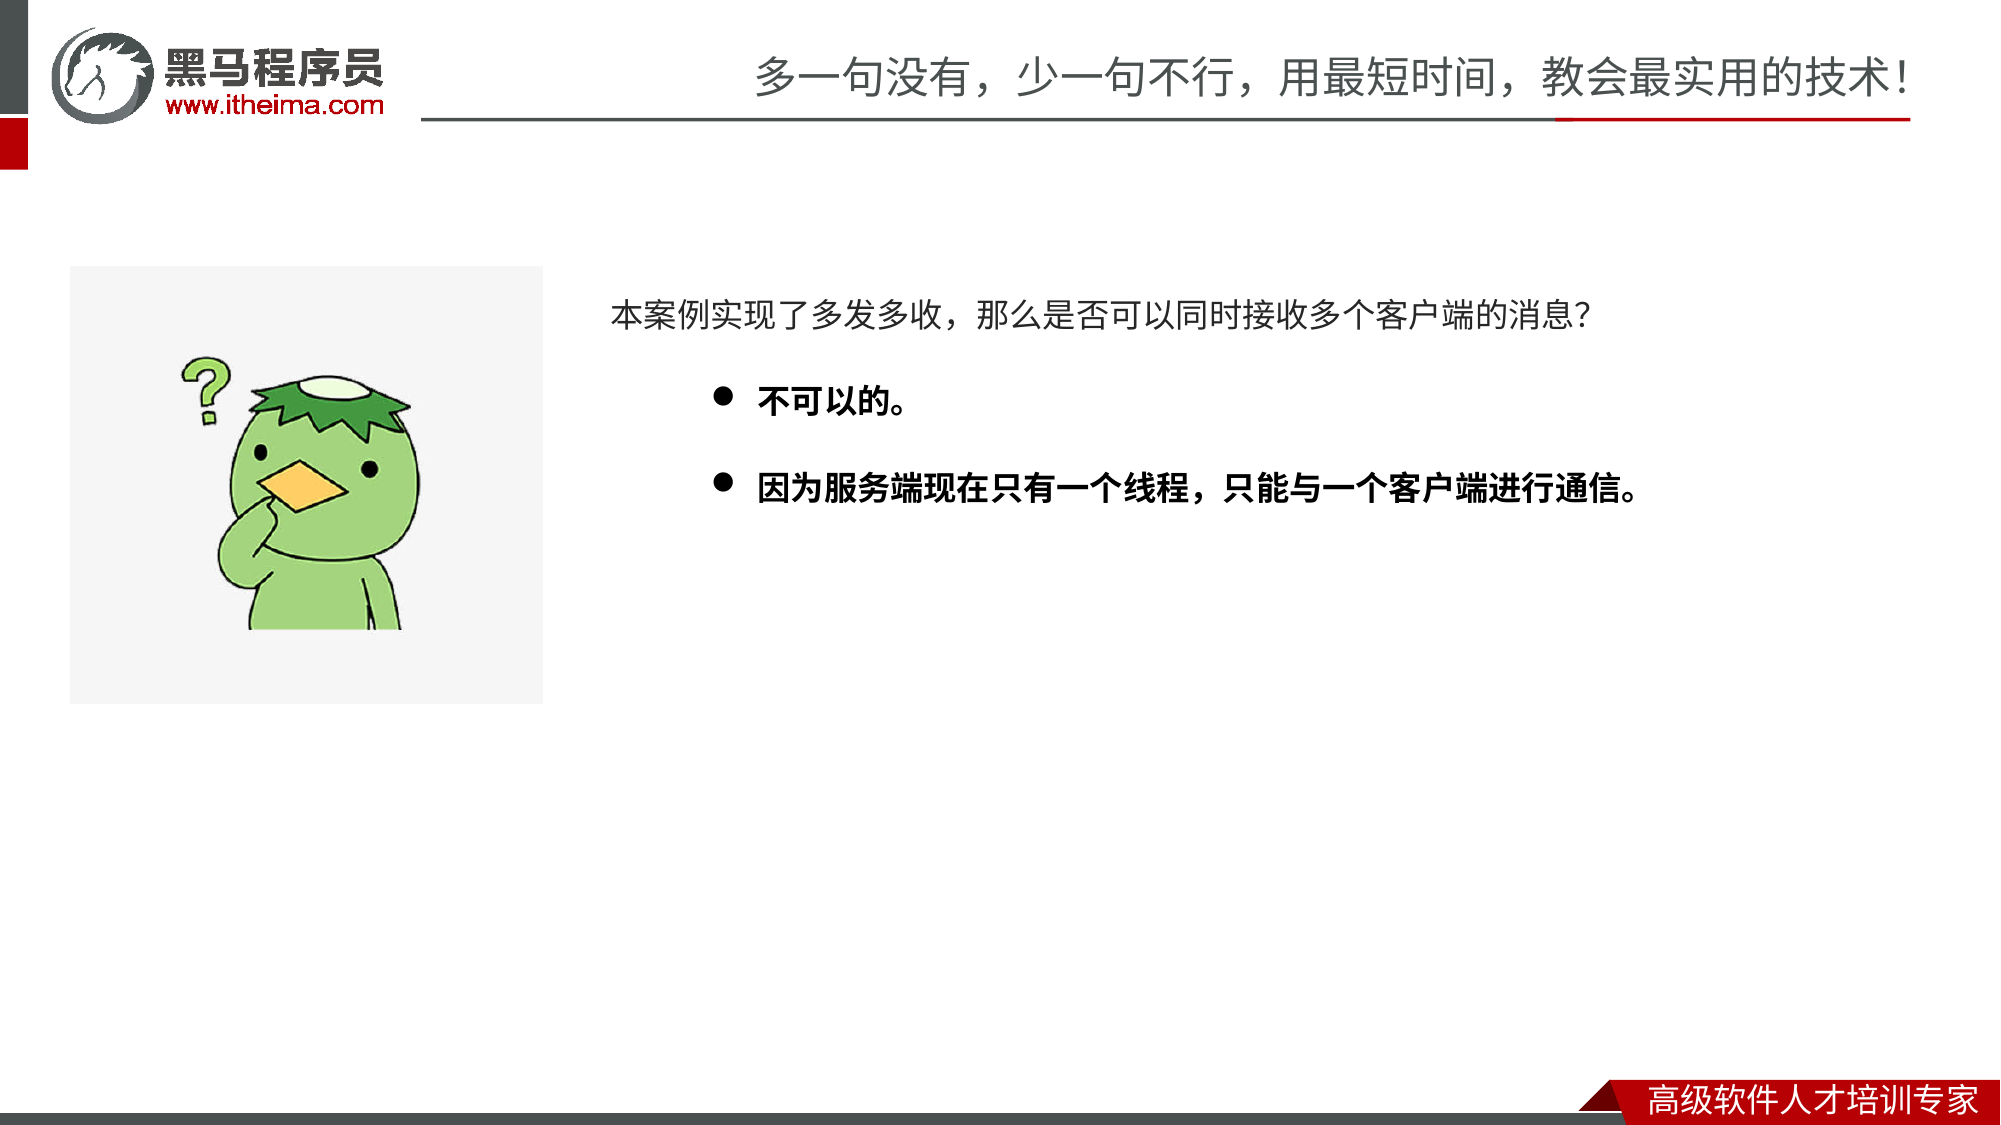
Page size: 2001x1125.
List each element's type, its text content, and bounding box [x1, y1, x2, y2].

picture [50, 26, 384, 125]
list 本案例实现了多发多收，那么是否可以同时接收多个客户端的消息？ 不可以的。 因为服务端现在只有一个线程，只能与一个客户端进行通信。 [596, 266, 1872, 900]
picture [70, 266, 543, 704]
